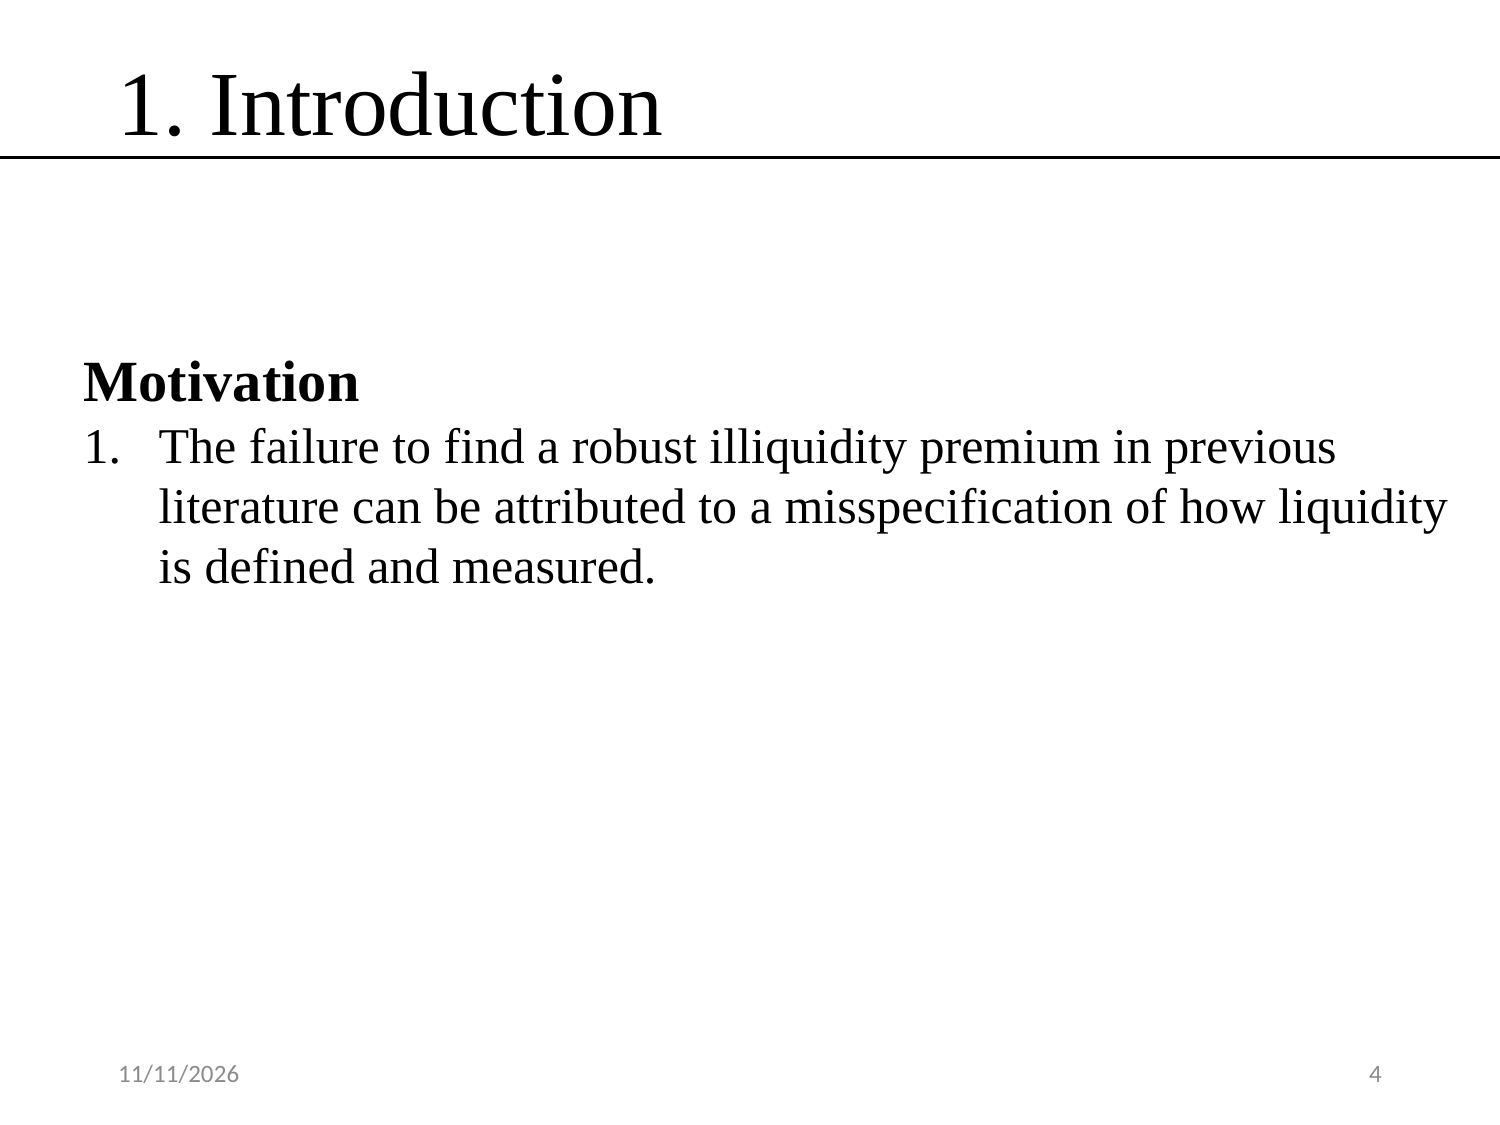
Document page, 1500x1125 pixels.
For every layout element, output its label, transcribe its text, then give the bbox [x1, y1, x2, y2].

text_box Motivation The failure to find a robust illiquidity premium in previous literature can be attributed to a misspecification of how liquidity is defined and measured. [68, 335, 1470, 601]
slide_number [103, 1042, 441, 1103]
text_box 1. Introduction [103, 48, 1397, 156]
slide_number 4 [1059, 1042, 1397, 1103]
